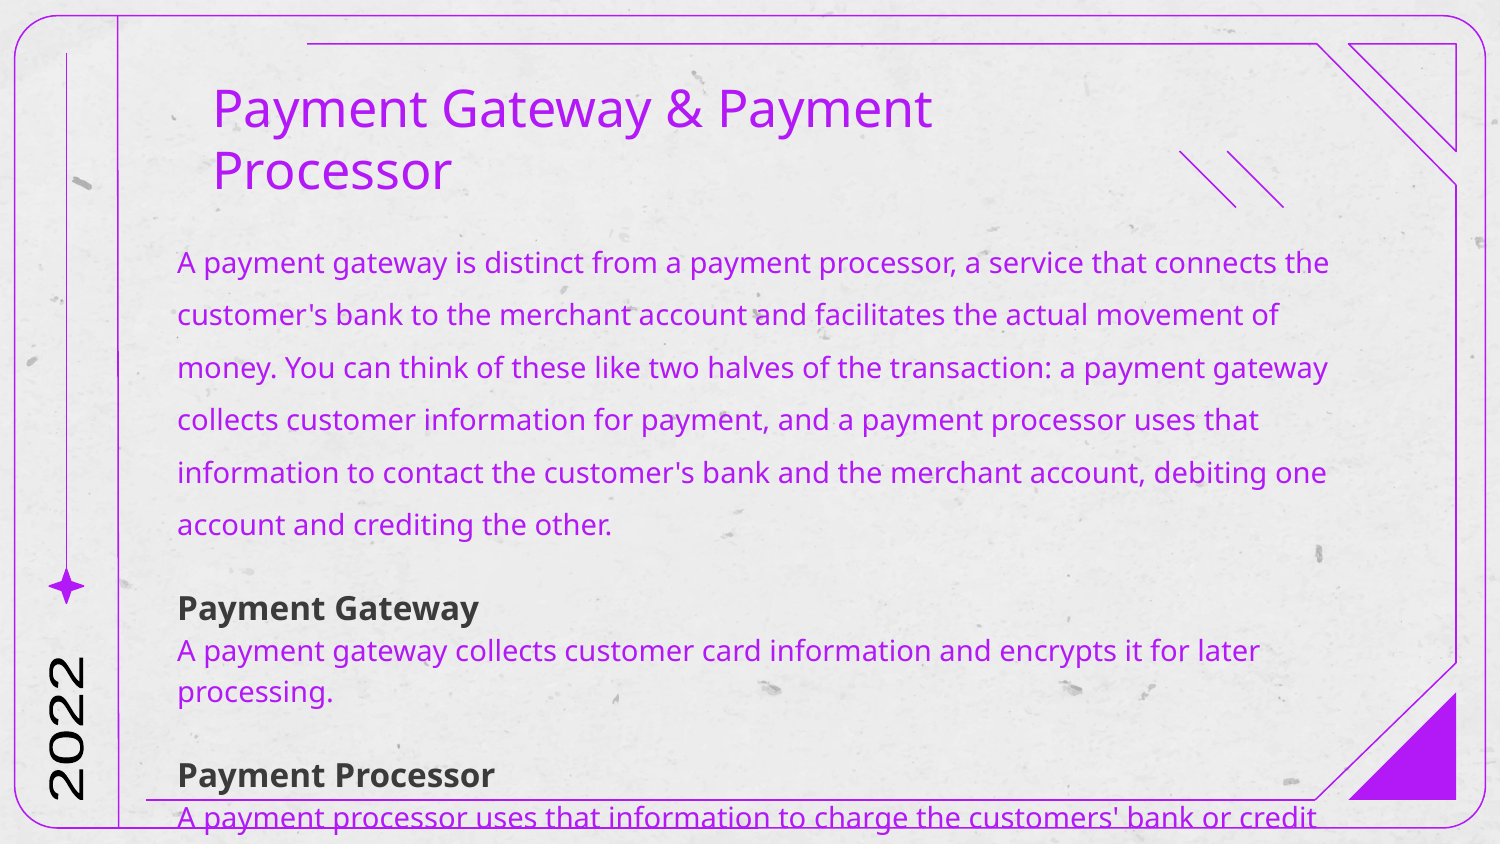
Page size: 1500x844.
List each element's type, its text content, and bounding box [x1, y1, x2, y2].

title Payment Gateway & Payment Processor [197, 73, 1157, 203]
text_box [49, 581, 62, 591]
list A payment gateway is distinct from a payment processor, a service that connects the customer's bank to the merchant account and facilitates the actual movement of money. You can think of these like two halves of the transaction: a payment gateway collects customer information for payment, and a payment processor uses that information to contact the customer's bank and the merchant account, debiting one account and crediting the other. Payment Gateway A payment gateway collects customer card information and encrypts it for later processing. Payment Processor A payment processor uses that information to charge the customers' bank or credit card provider. [162, 211, 1353, 687]
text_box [1179, 150, 1284, 208]
text_box [71, 581, 84, 591]
